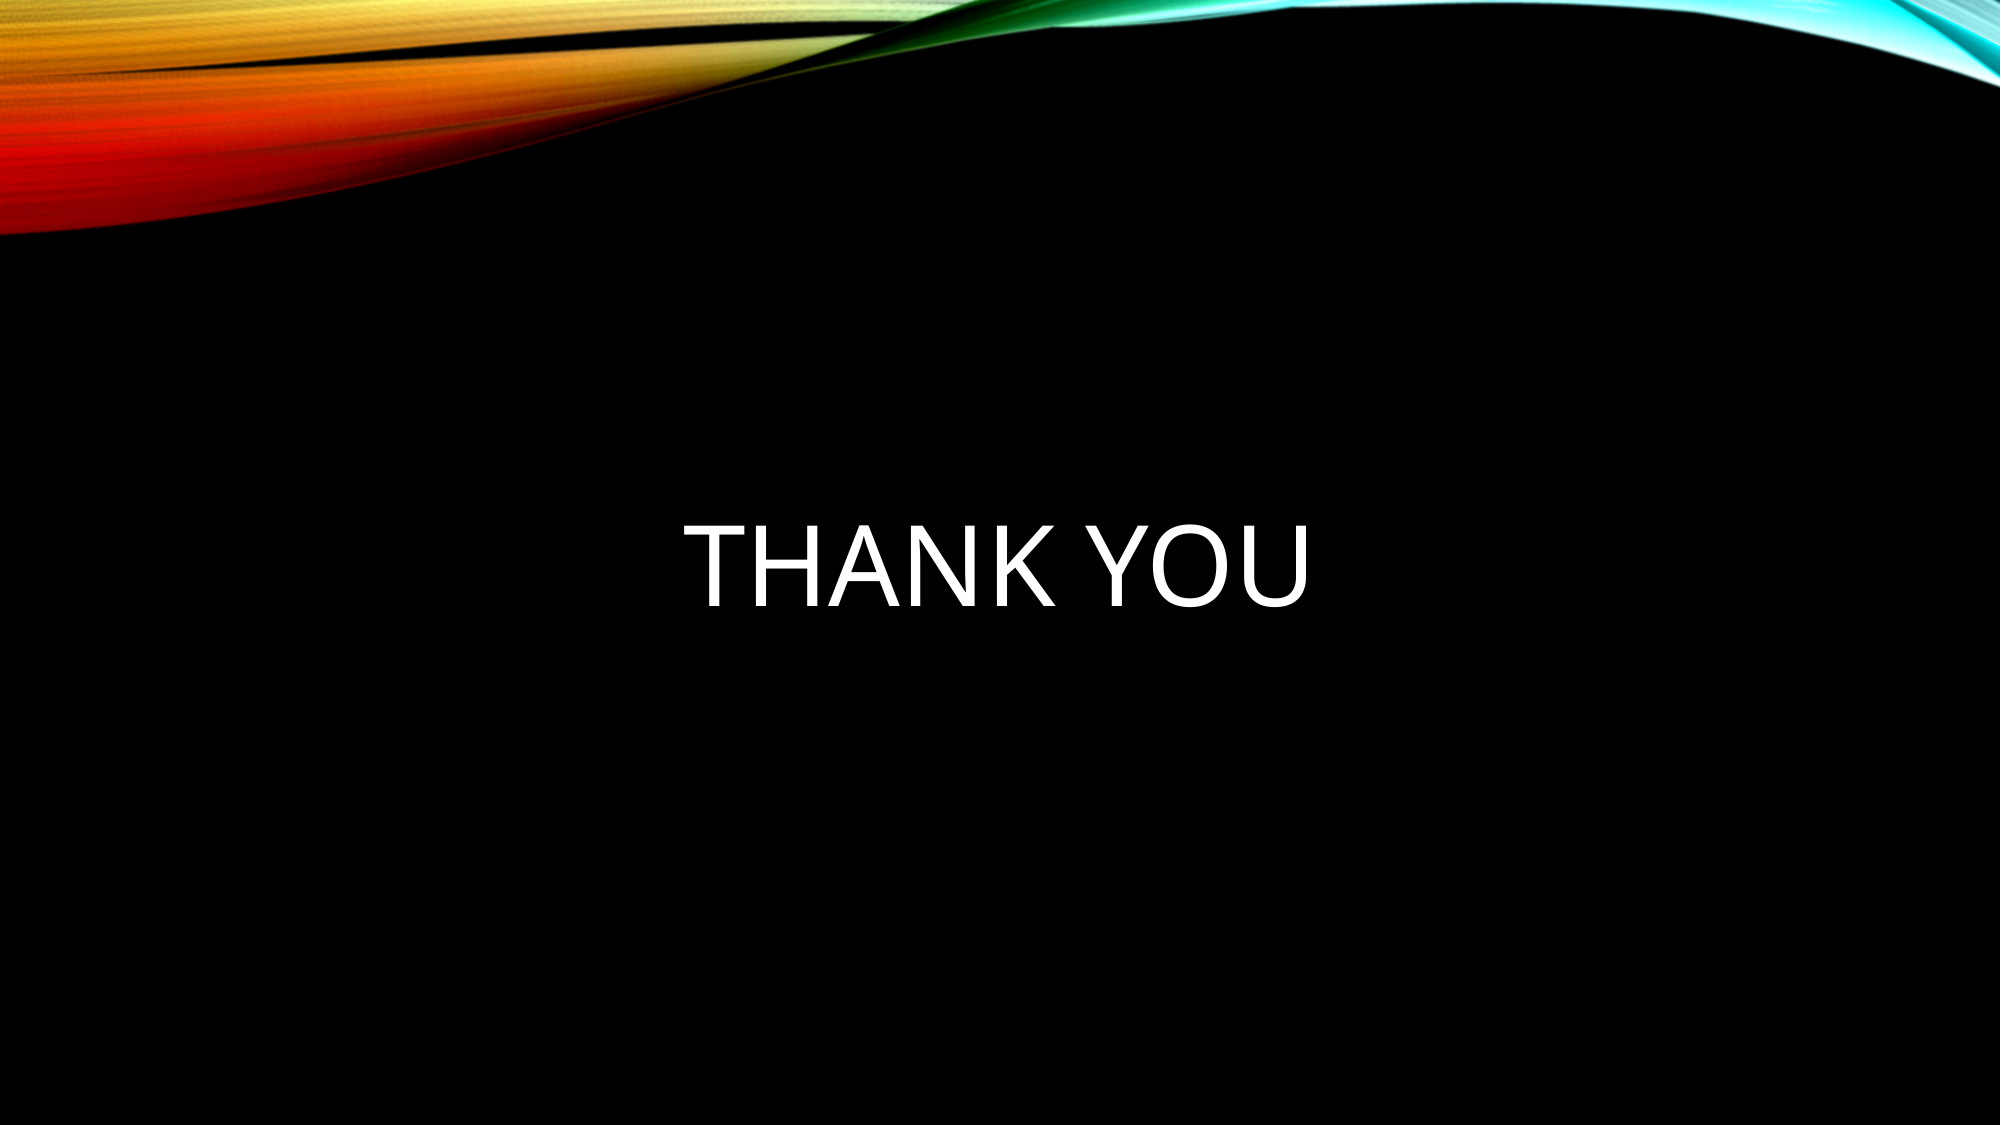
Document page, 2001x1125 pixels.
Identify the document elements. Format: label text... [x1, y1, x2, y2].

picture [0, 0, 2000, 237]
text_box THANK YOU [667, 486, 1333, 638]
